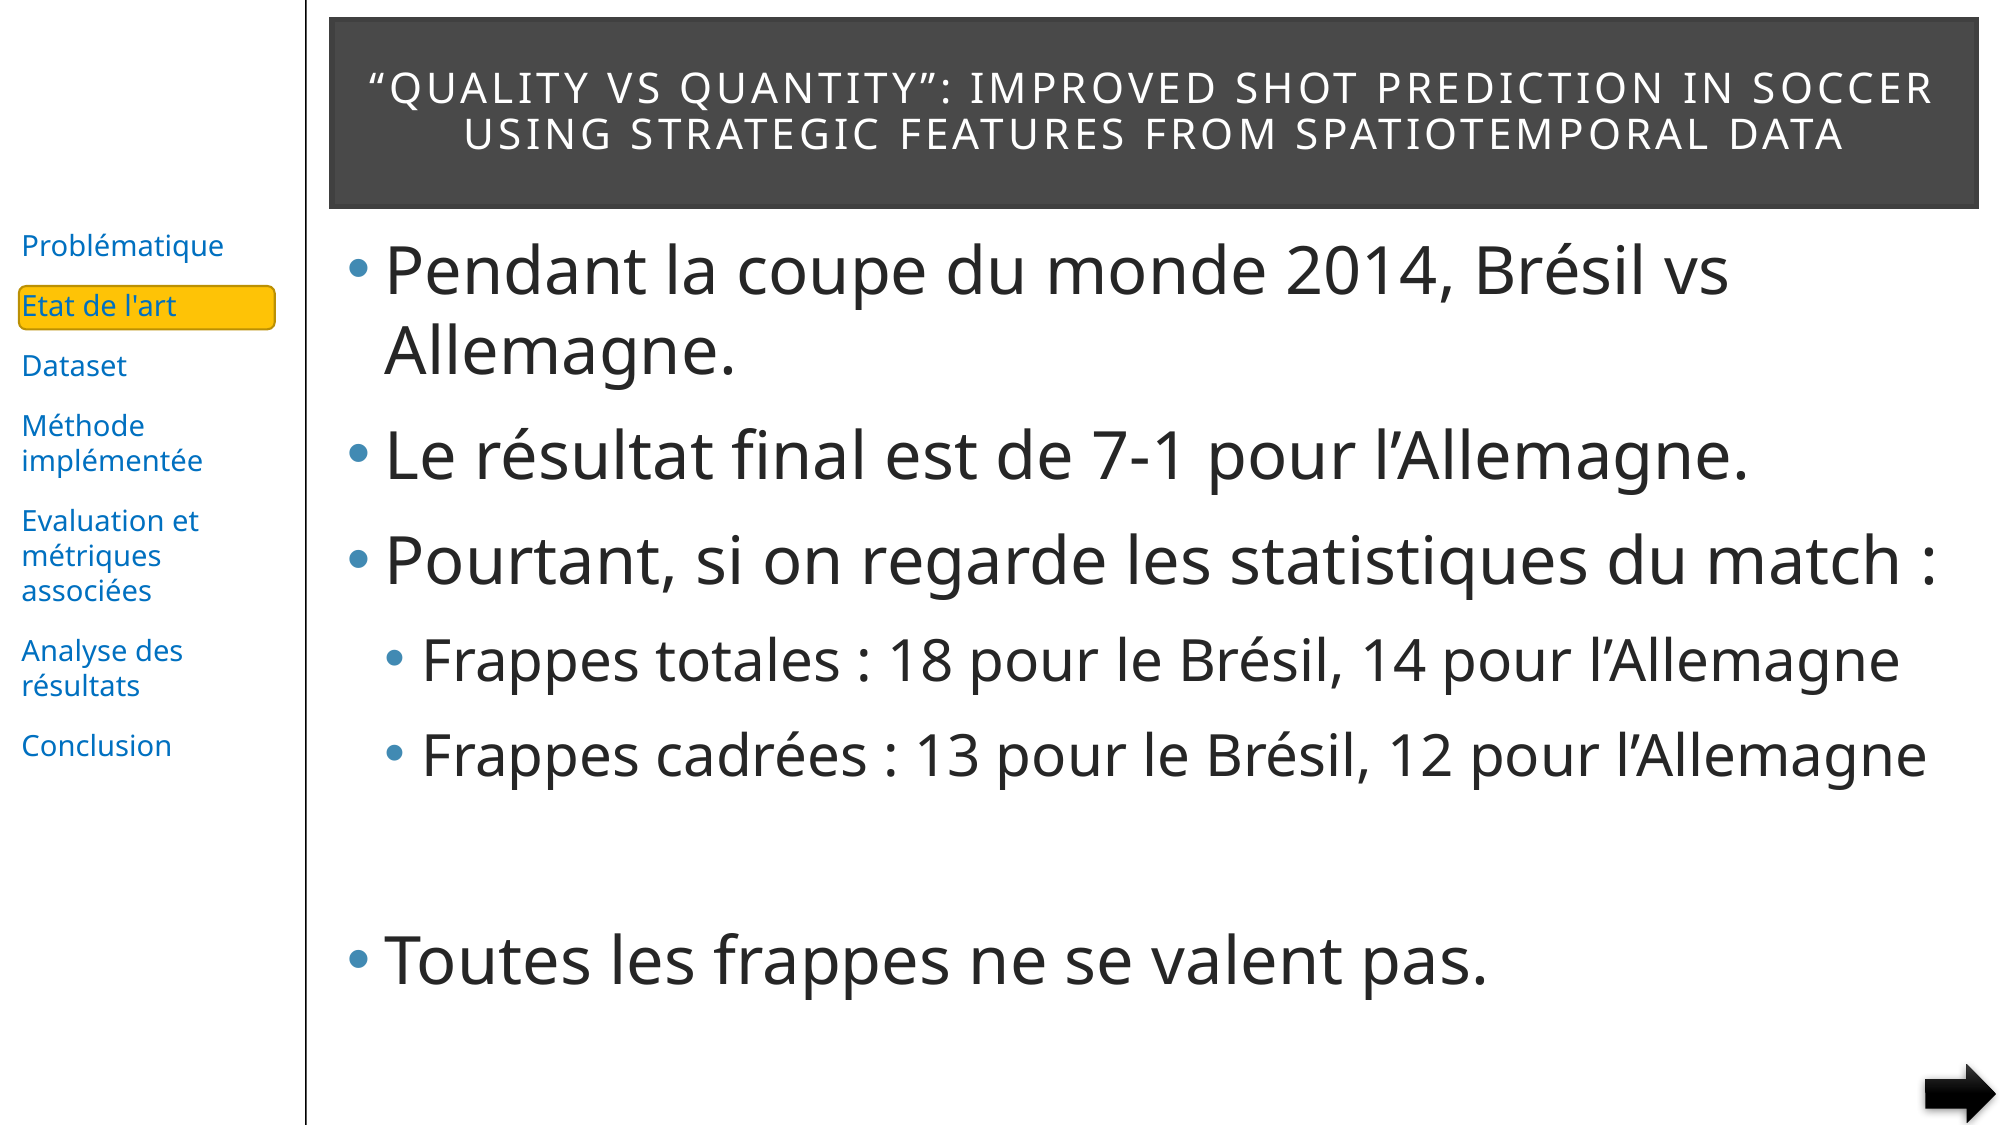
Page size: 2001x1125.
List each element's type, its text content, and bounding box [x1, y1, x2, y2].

title “Quality vs Quantity”: Improved Shot Prediction in Soccer using Strategic Features from Spatiotemporal Data [329, 17, 1979, 209]
list Pendant la coupe du monde 2014, Brésil vs Allemagne. Le résultat final est de 7-1 pour l’Allemagne. Pourtant, si on regarde les statistiques du match : Frappes totales : 18 pour le Brésil, 14 pour l’Allemagne Frappes cadrées : 13 pour le Brésil, 12 pour l’Allemagne Toutes les frappes ne se valent pas. [331, 219, 1977, 1106]
text_box [1925, 1064, 1997, 1124]
